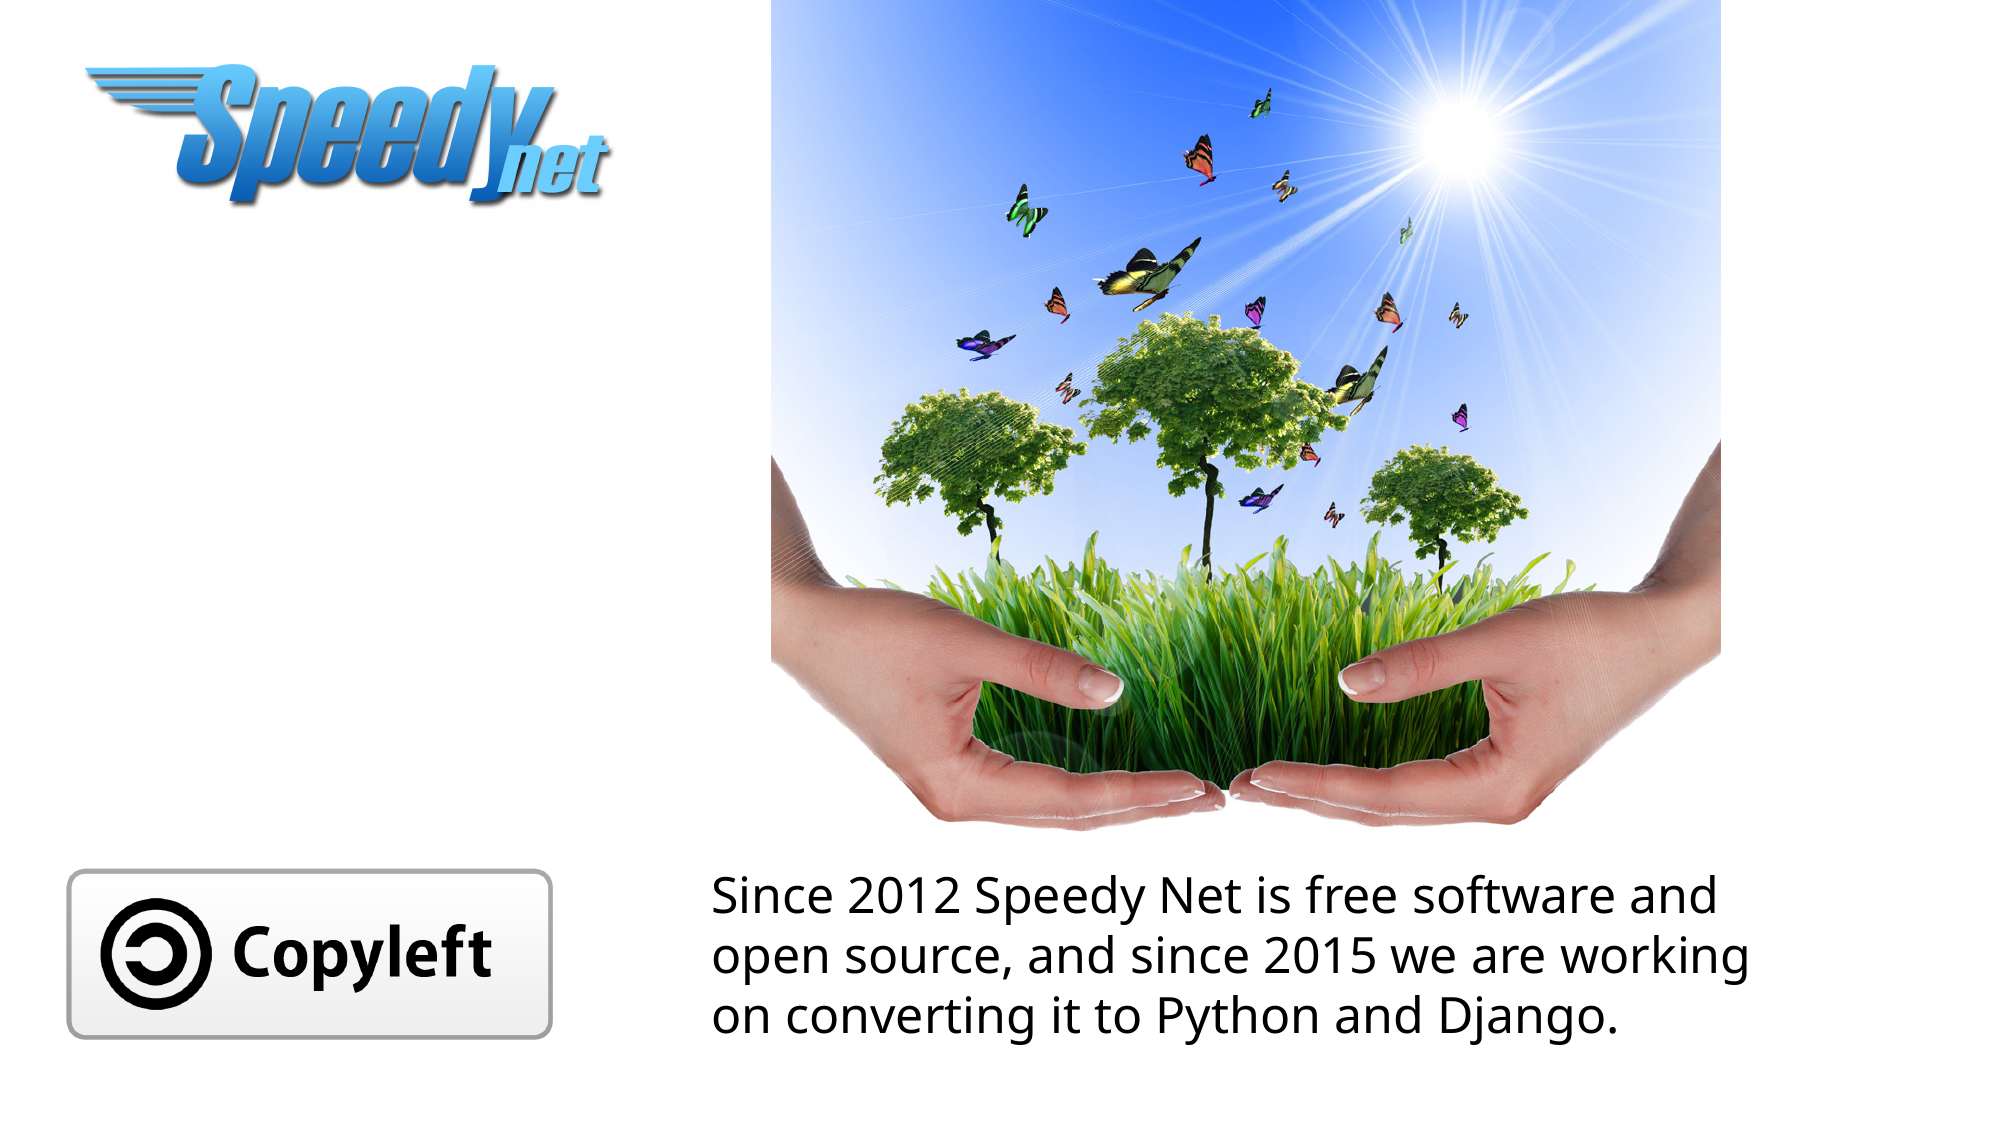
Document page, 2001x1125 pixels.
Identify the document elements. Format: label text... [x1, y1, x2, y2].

picture [17, 54, 676, 219]
picture [771, 0, 1721, 833]
text_box Since 2012 Speedy Net is free software and open source, and since 2015 we are working on converting it to Python and Django. [696, 855, 1831, 1051]
picture [66, 868, 553, 1040]
